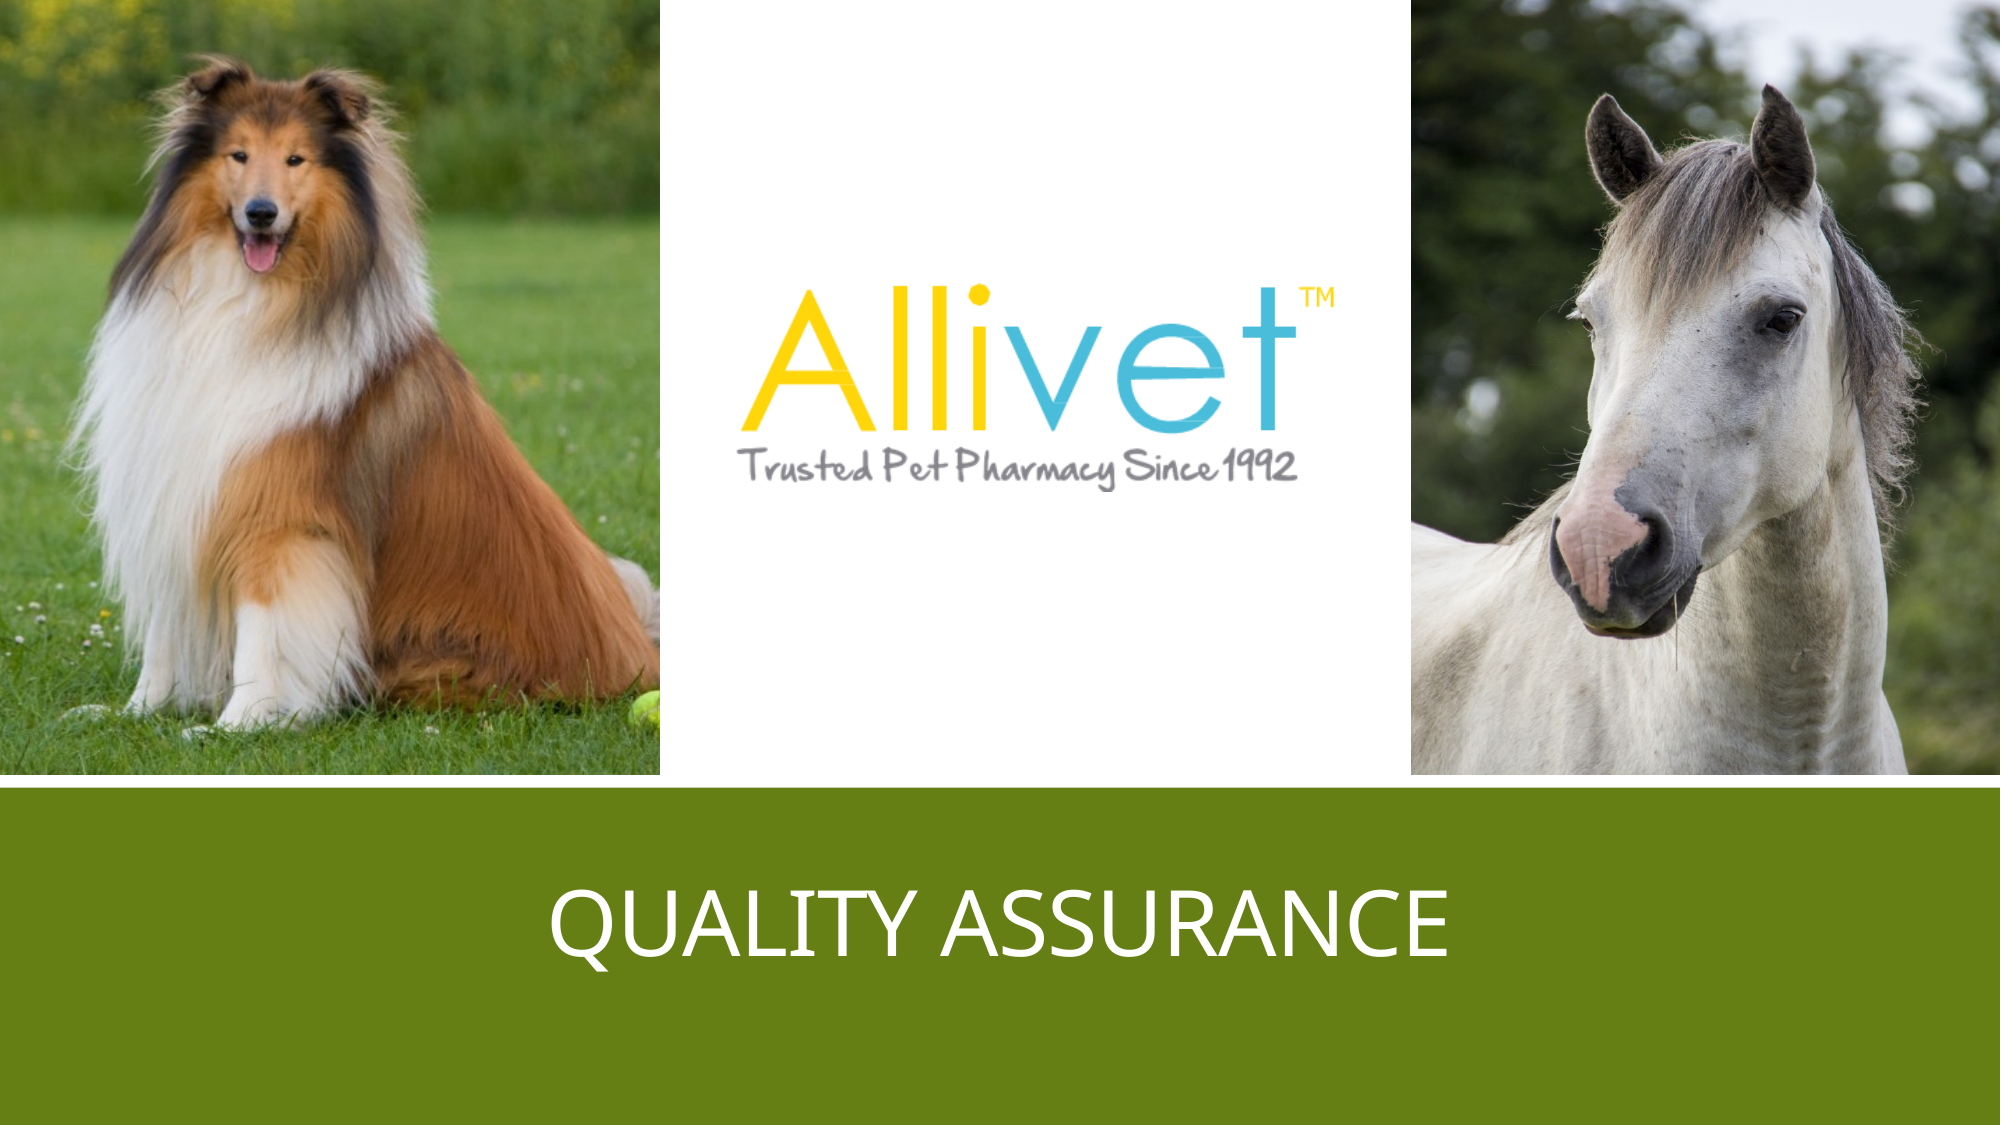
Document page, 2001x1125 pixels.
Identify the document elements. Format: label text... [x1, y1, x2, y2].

picture [1411, 0, 2000, 775]
picture [0, 0, 660, 775]
picture [705, 282, 1366, 492]
title QUALITY ASSURANCE [87, 834, 1913, 985]
